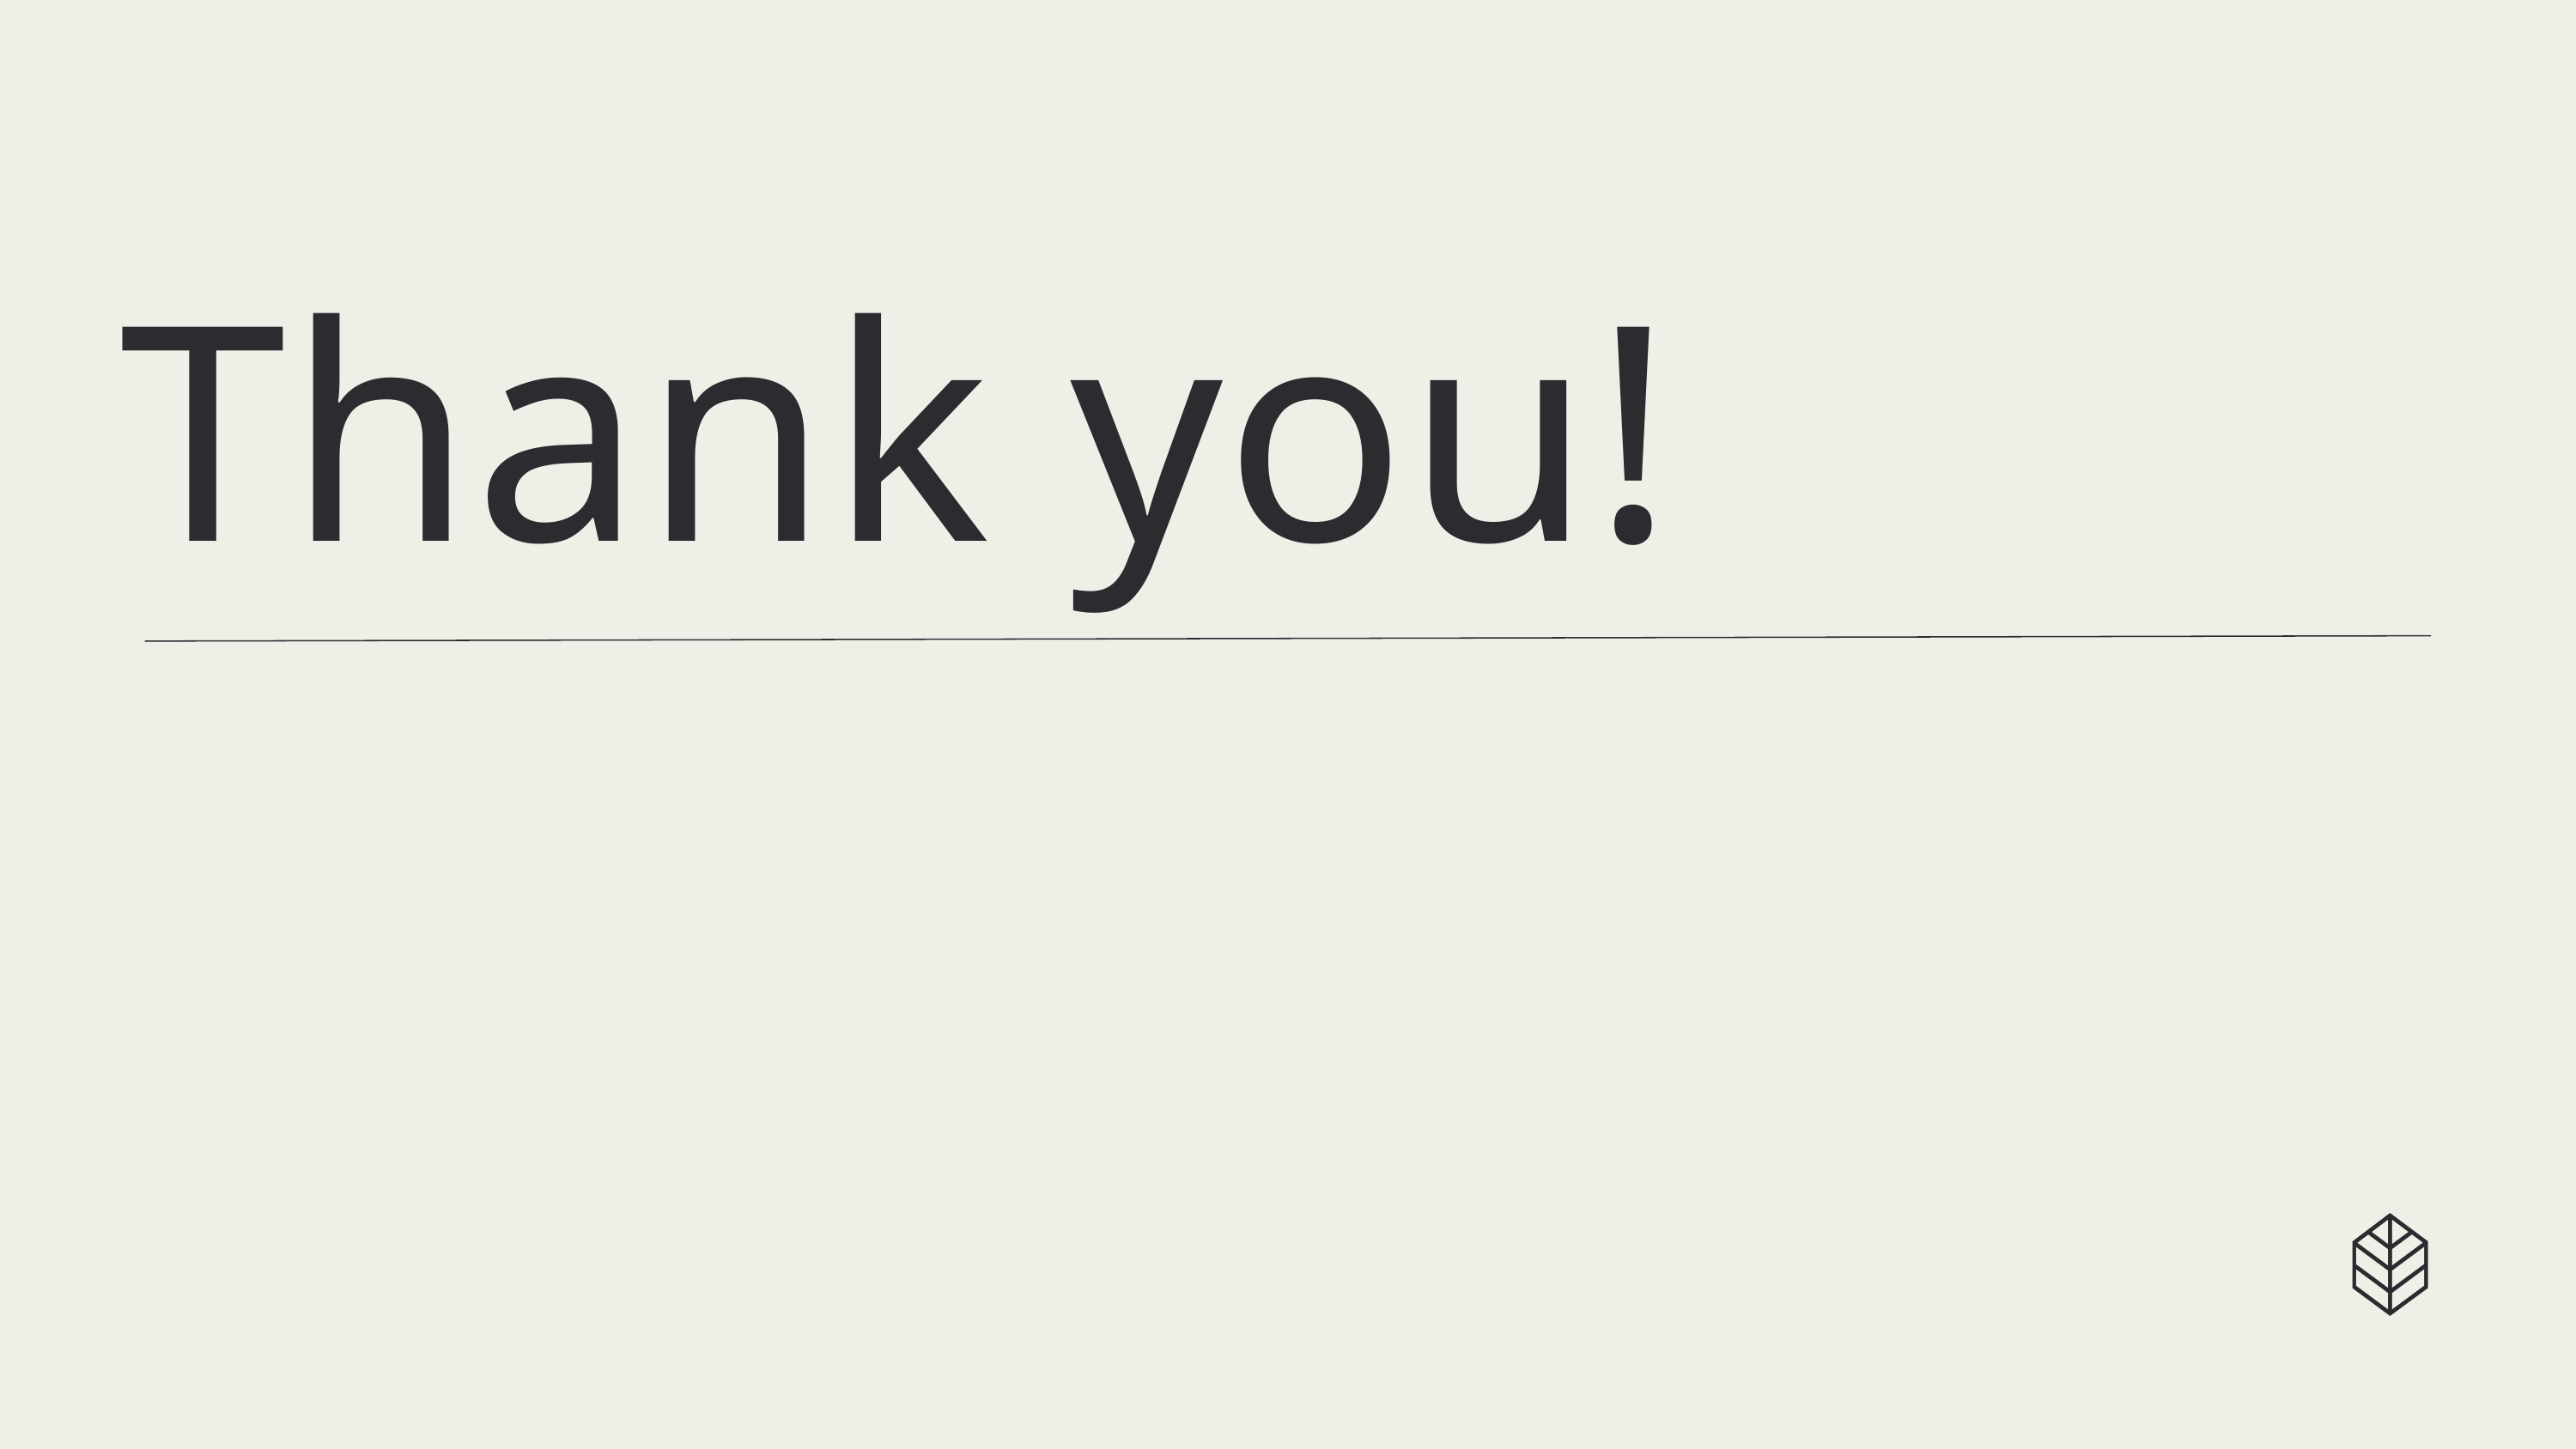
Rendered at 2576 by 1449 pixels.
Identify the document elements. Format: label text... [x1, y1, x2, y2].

text_box [2352, 1213, 2428, 1316]
text_box Thank you! [119, 328, 2432, 602]
